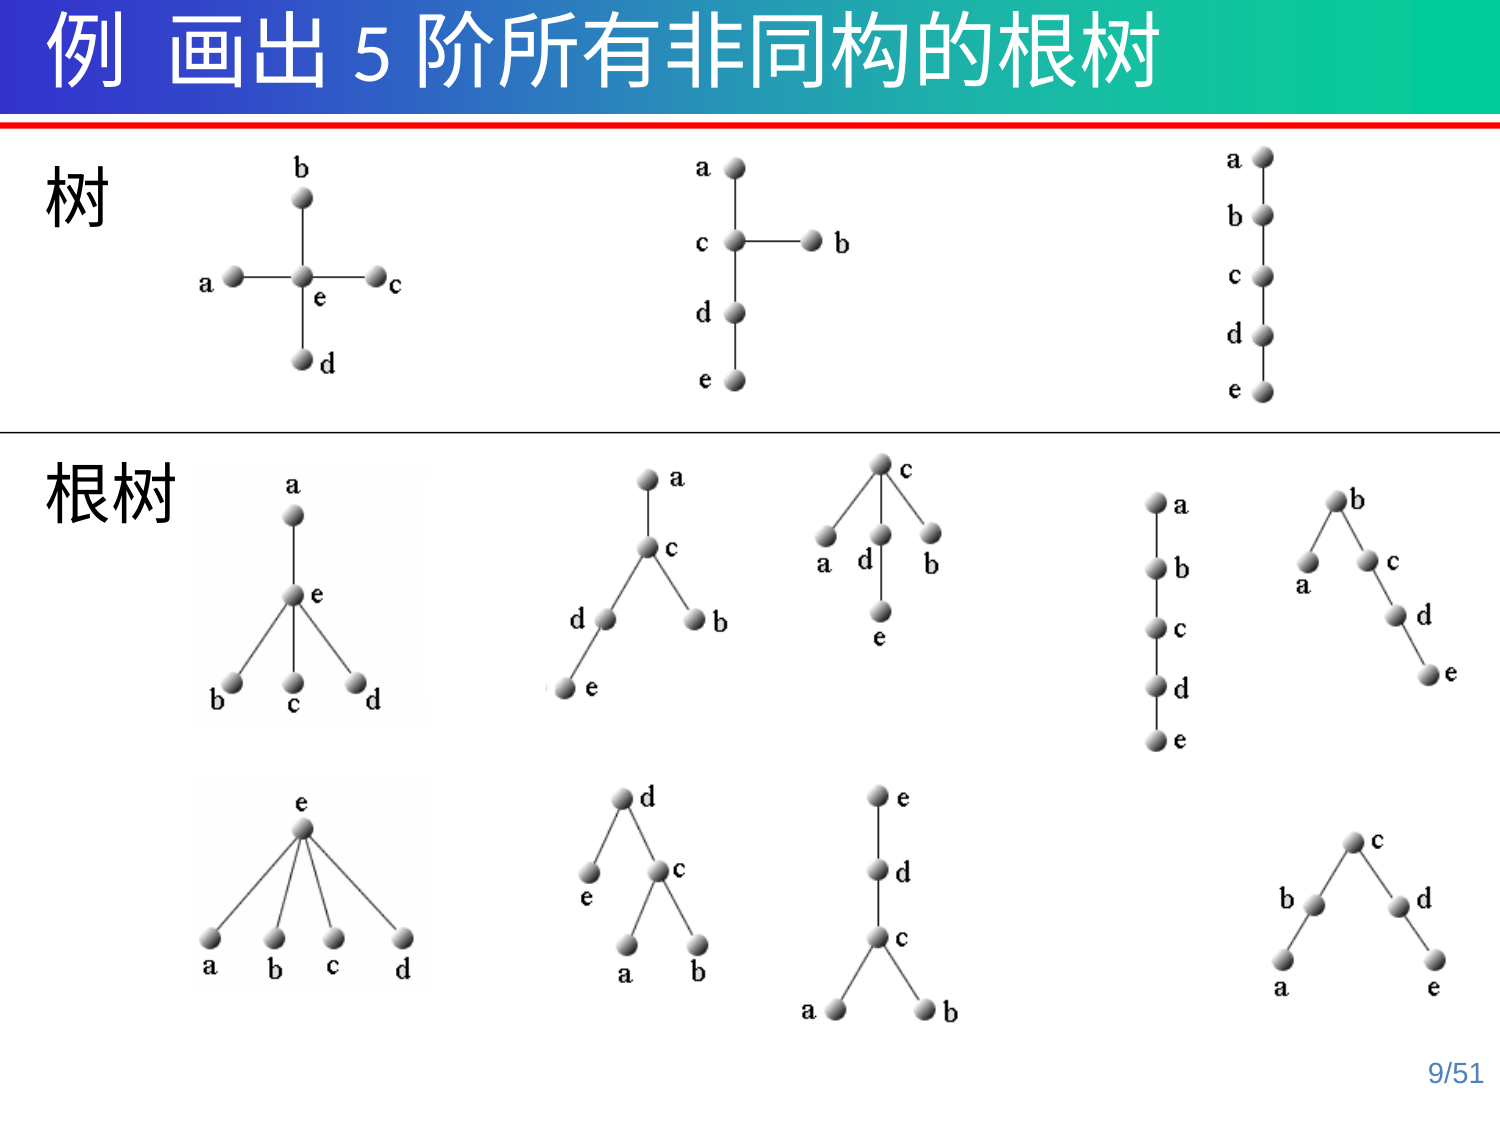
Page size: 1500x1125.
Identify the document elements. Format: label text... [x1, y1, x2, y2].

picture [558, 774, 975, 1038]
title 例 画出5阶所有非同构的根树 [29, 0, 1380, 101]
slide_number 9/51 [1149, 1046, 1500, 1125]
picture [649, 148, 857, 401]
text_box 根树 [29, 444, 193, 539]
text_box 树 [29, 148, 126, 244]
picture [1127, 467, 1471, 1026]
picture [0, 0, 1500, 114]
picture [186, 148, 420, 389]
picture [193, 467, 432, 1009]
picture [534, 443, 962, 712]
picture [1198, 136, 1315, 411]
